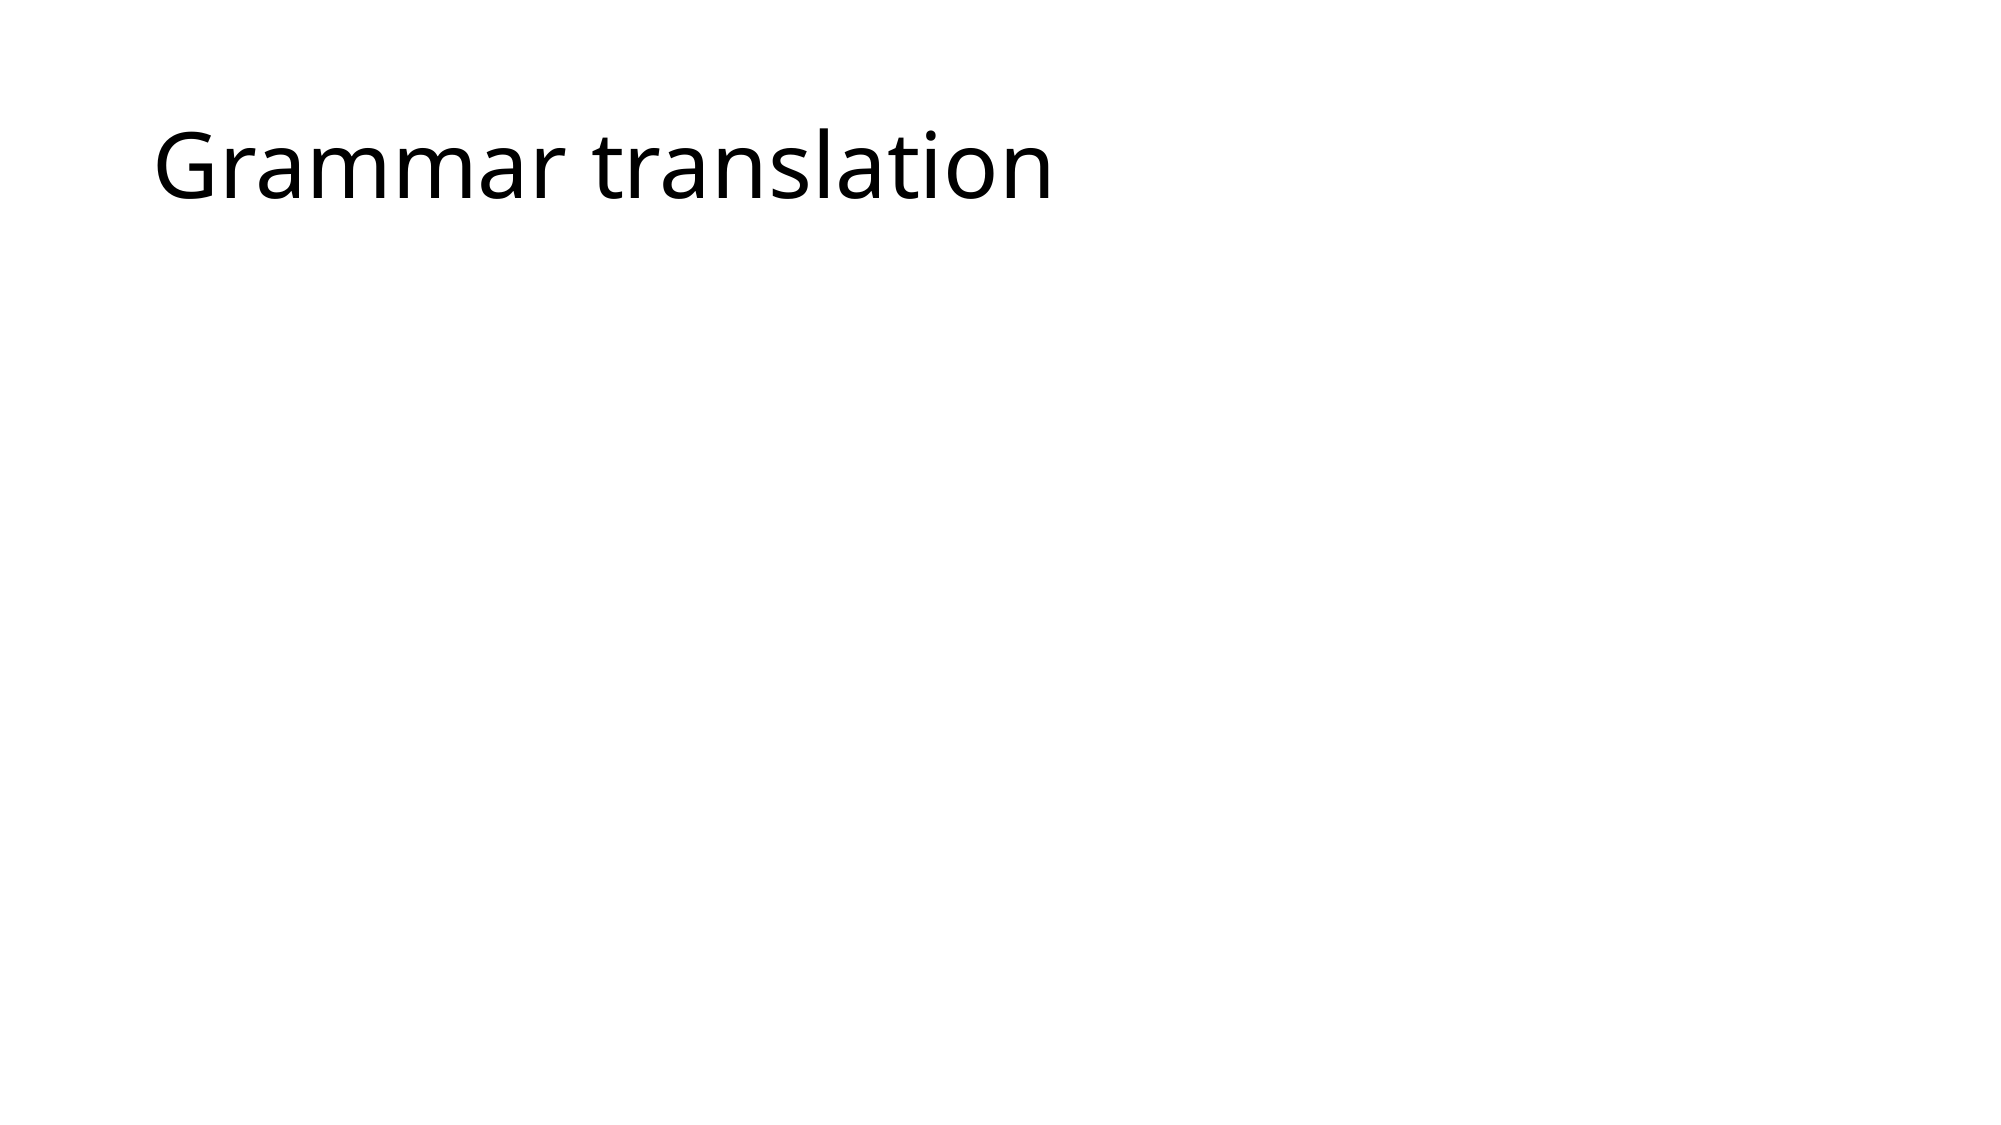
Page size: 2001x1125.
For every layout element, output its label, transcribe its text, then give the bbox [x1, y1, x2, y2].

title Grammar translation [137, 59, 1863, 278]
